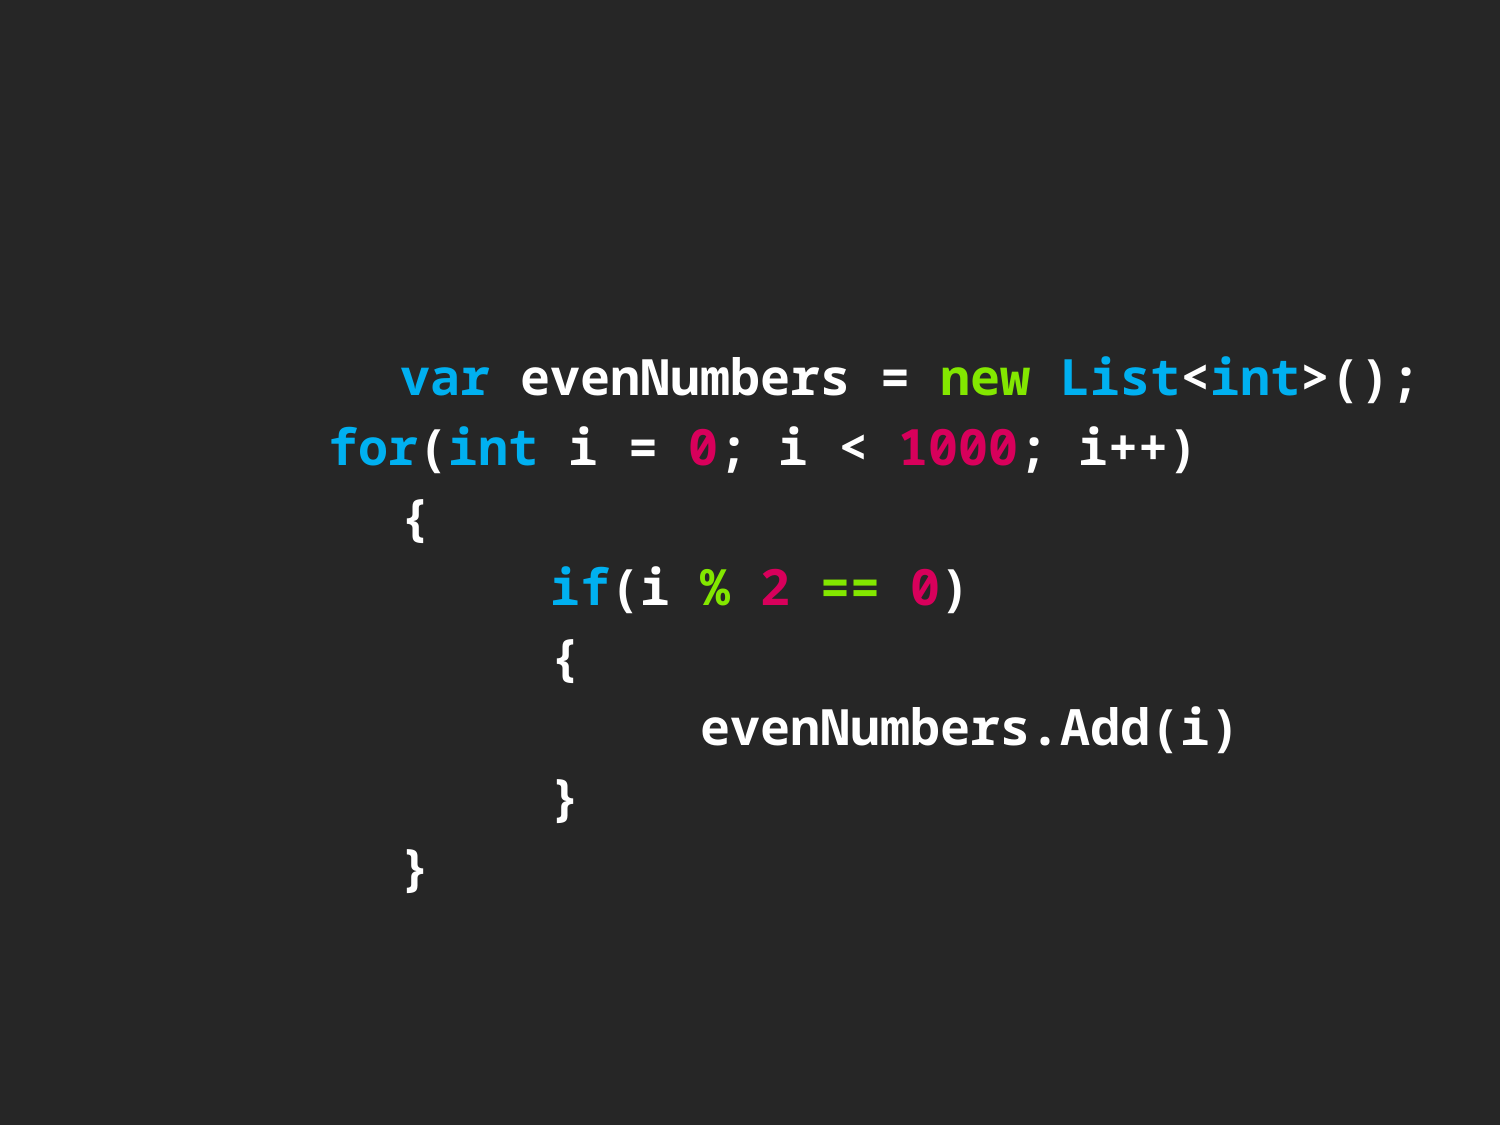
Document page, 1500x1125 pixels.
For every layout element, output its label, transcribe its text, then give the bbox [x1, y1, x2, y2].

list var evenNumbers = new List<int>(); for(int i = 0; i < 1000; i++) { if(i % 2 == 0) { evenNumbers.Add(i) } } [29, 338, 1471, 1094]
